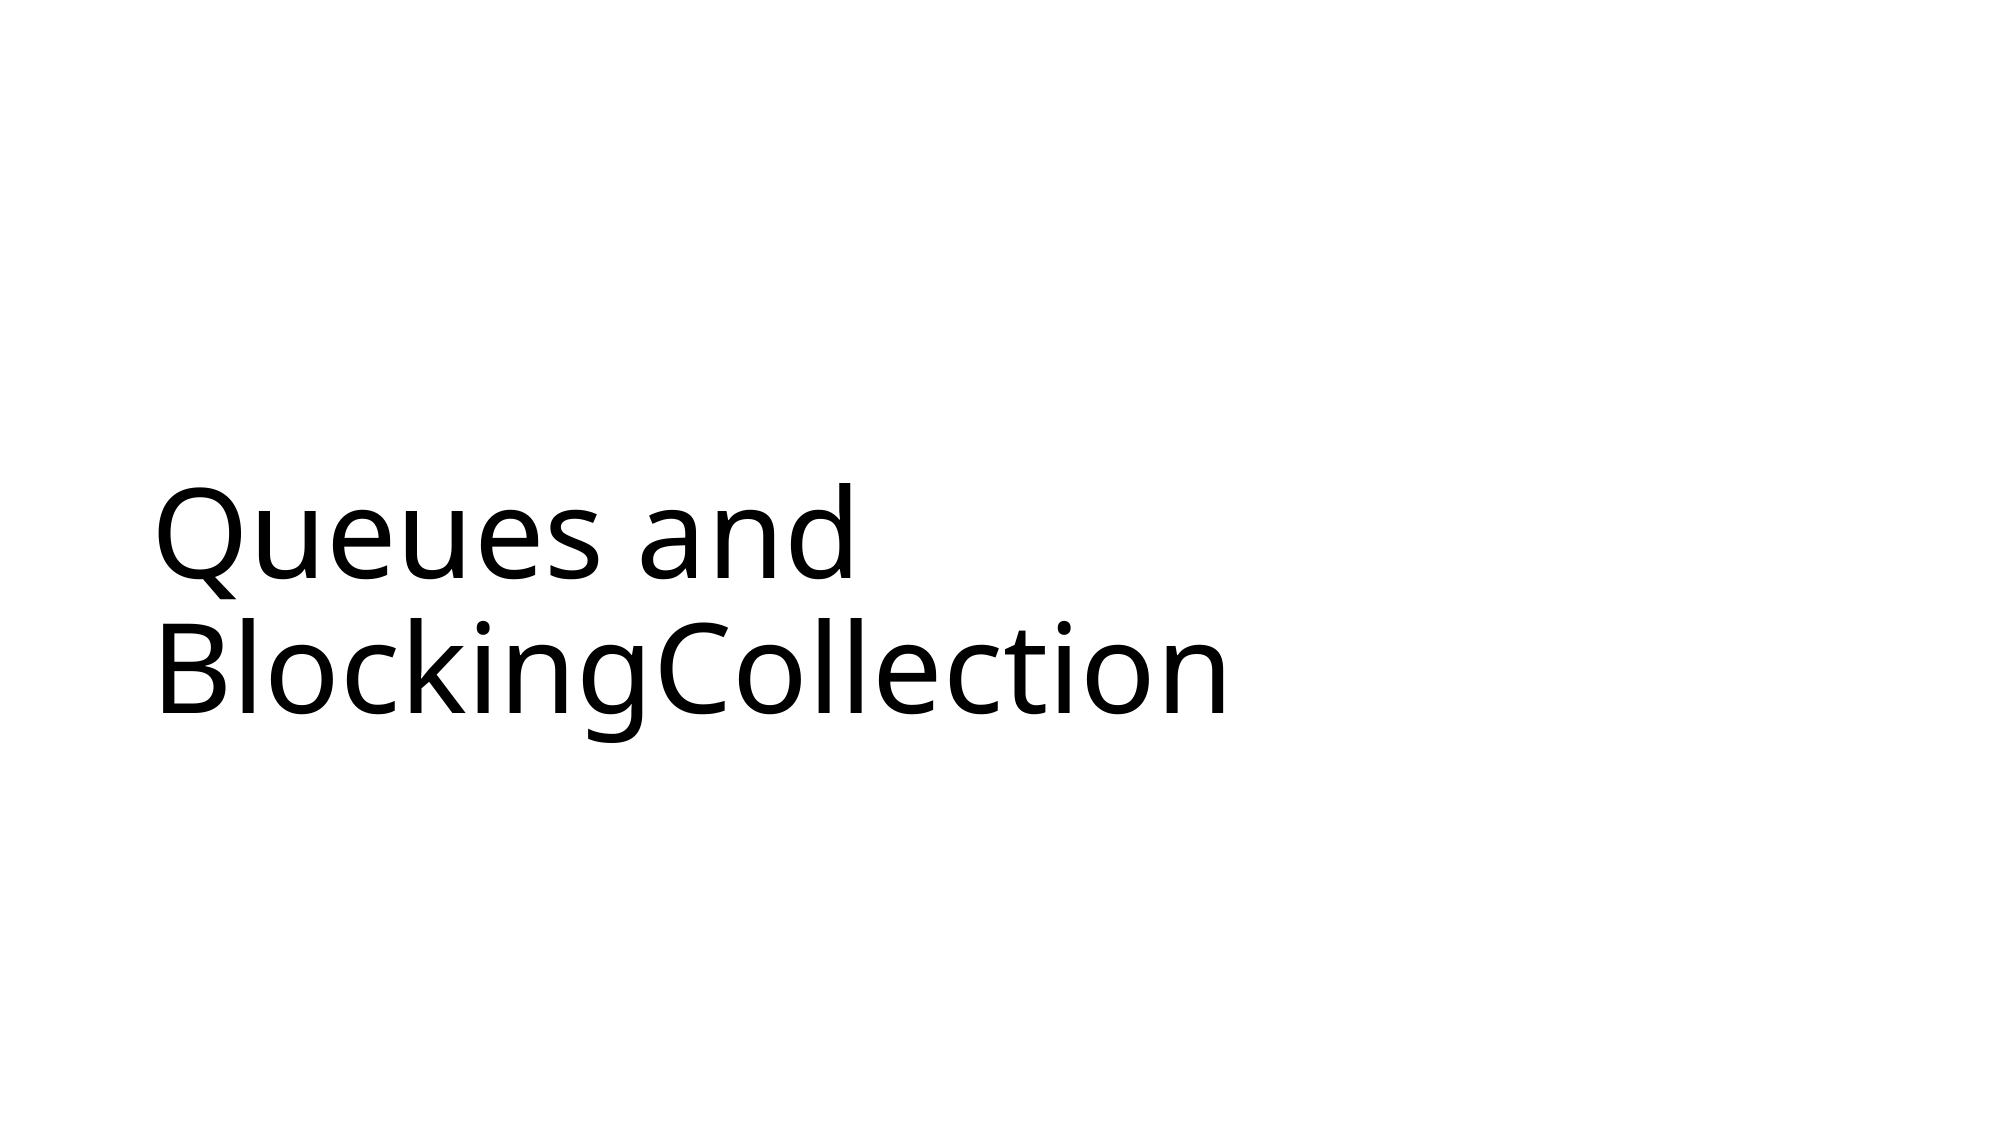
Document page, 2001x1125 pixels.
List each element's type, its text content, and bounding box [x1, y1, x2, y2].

title Queues and BlockingCollection [136, 280, 1862, 749]
